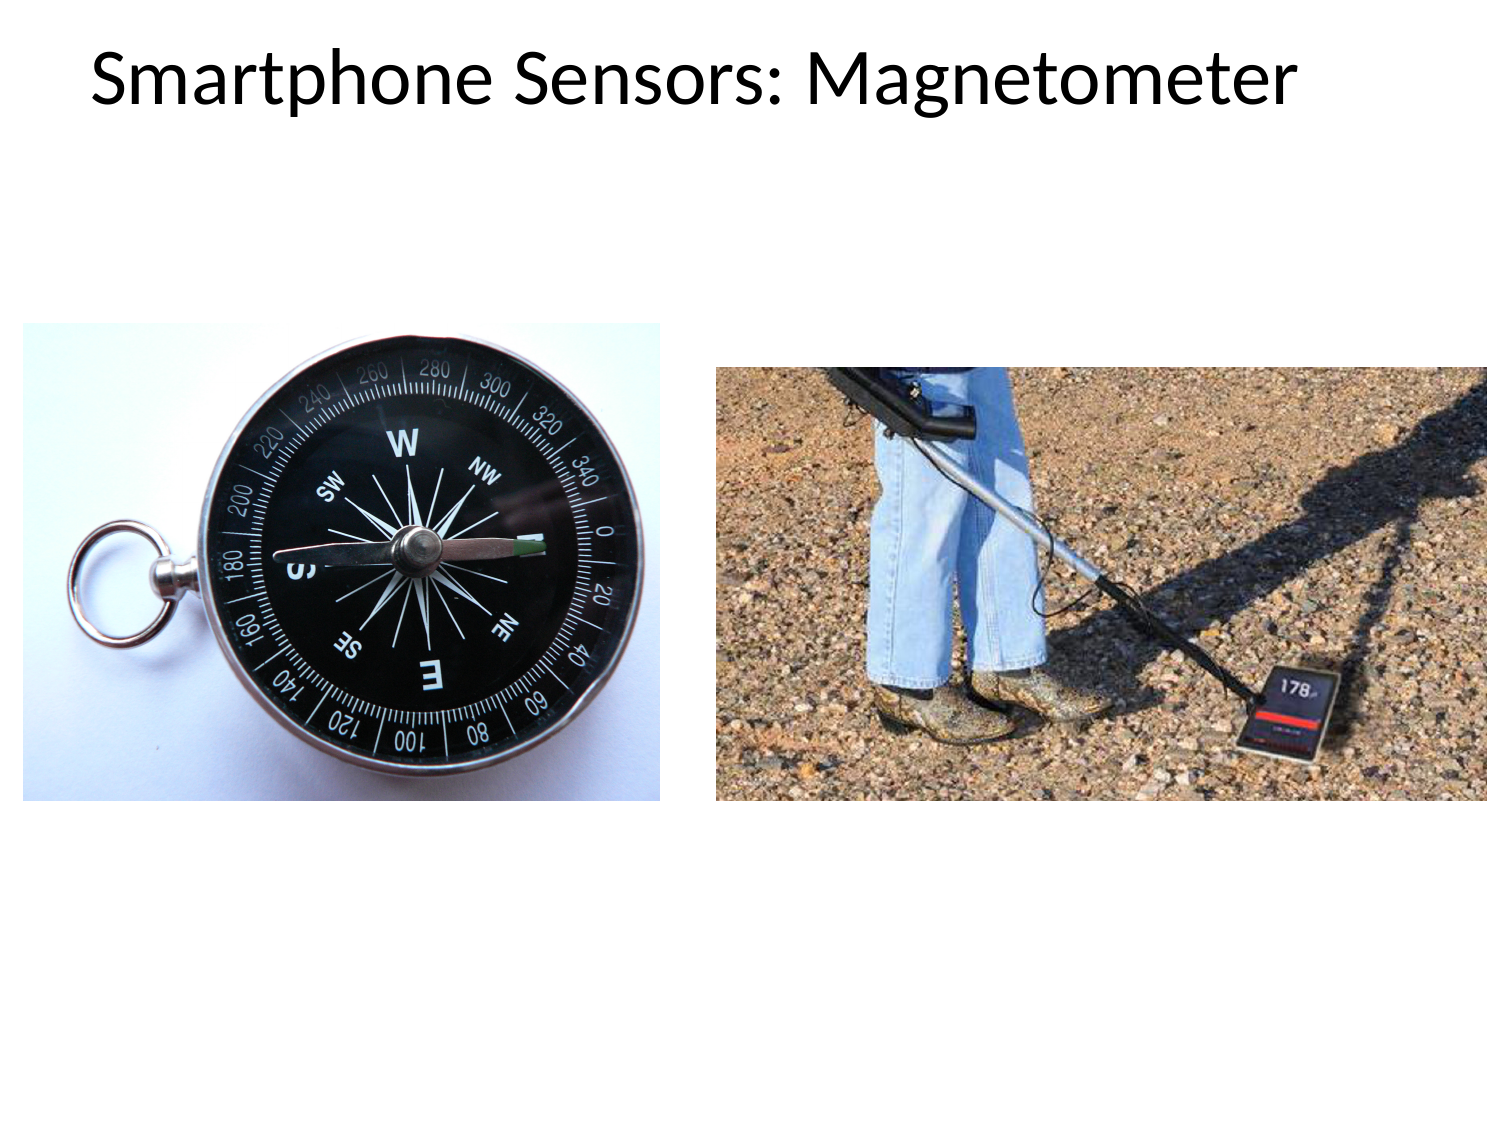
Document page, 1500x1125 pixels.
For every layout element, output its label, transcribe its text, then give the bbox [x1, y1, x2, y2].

title Smartphone Sensors: Magnetometer [75, 0, 1425, 166]
picture [716, 367, 1487, 802]
picture [22, 323, 660, 802]
